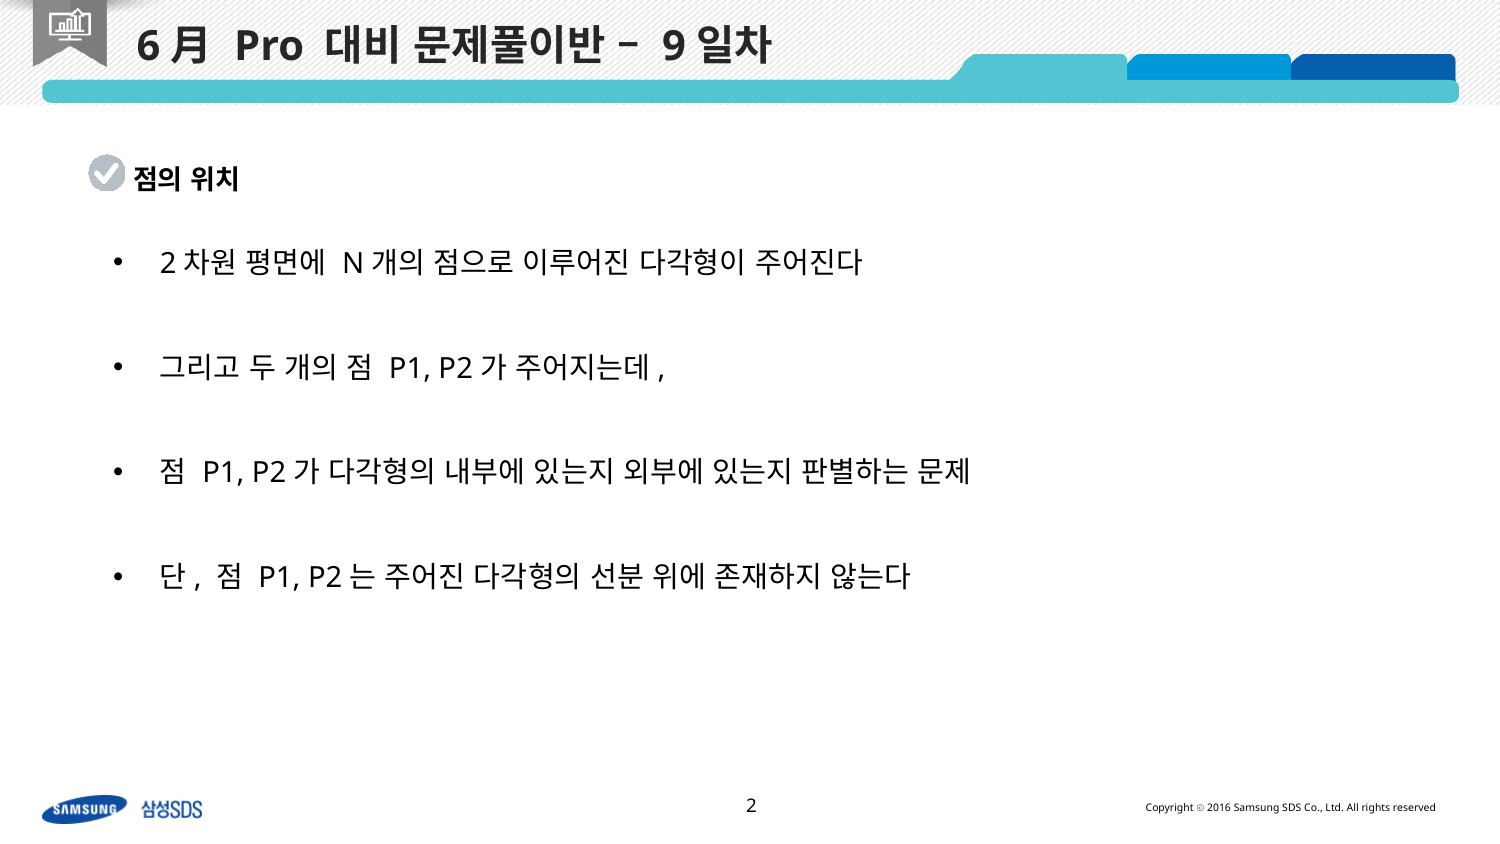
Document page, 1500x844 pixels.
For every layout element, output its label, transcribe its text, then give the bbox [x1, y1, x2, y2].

picture [42, 795, 202, 824]
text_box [40, 138, 1016, 197]
title 6月 Pro 대비 문제풀이반 – 9일차 [123, 8, 1474, 80]
text_box 2차원 평면에 N개의 점으로 이루어진 다각형이 주어진다 그리고 두 개의 점 P1, P2가 주어지는데, 점 P1, P2가 다각형의 내부에 있는지 외부에 있는지 판별하는 문제 단, 점 P1, P2는 주어진 다각형의 선분 위에 존재하지 않는다 [86, 207, 1438, 755]
picture [0, 0, 1500, 127]
